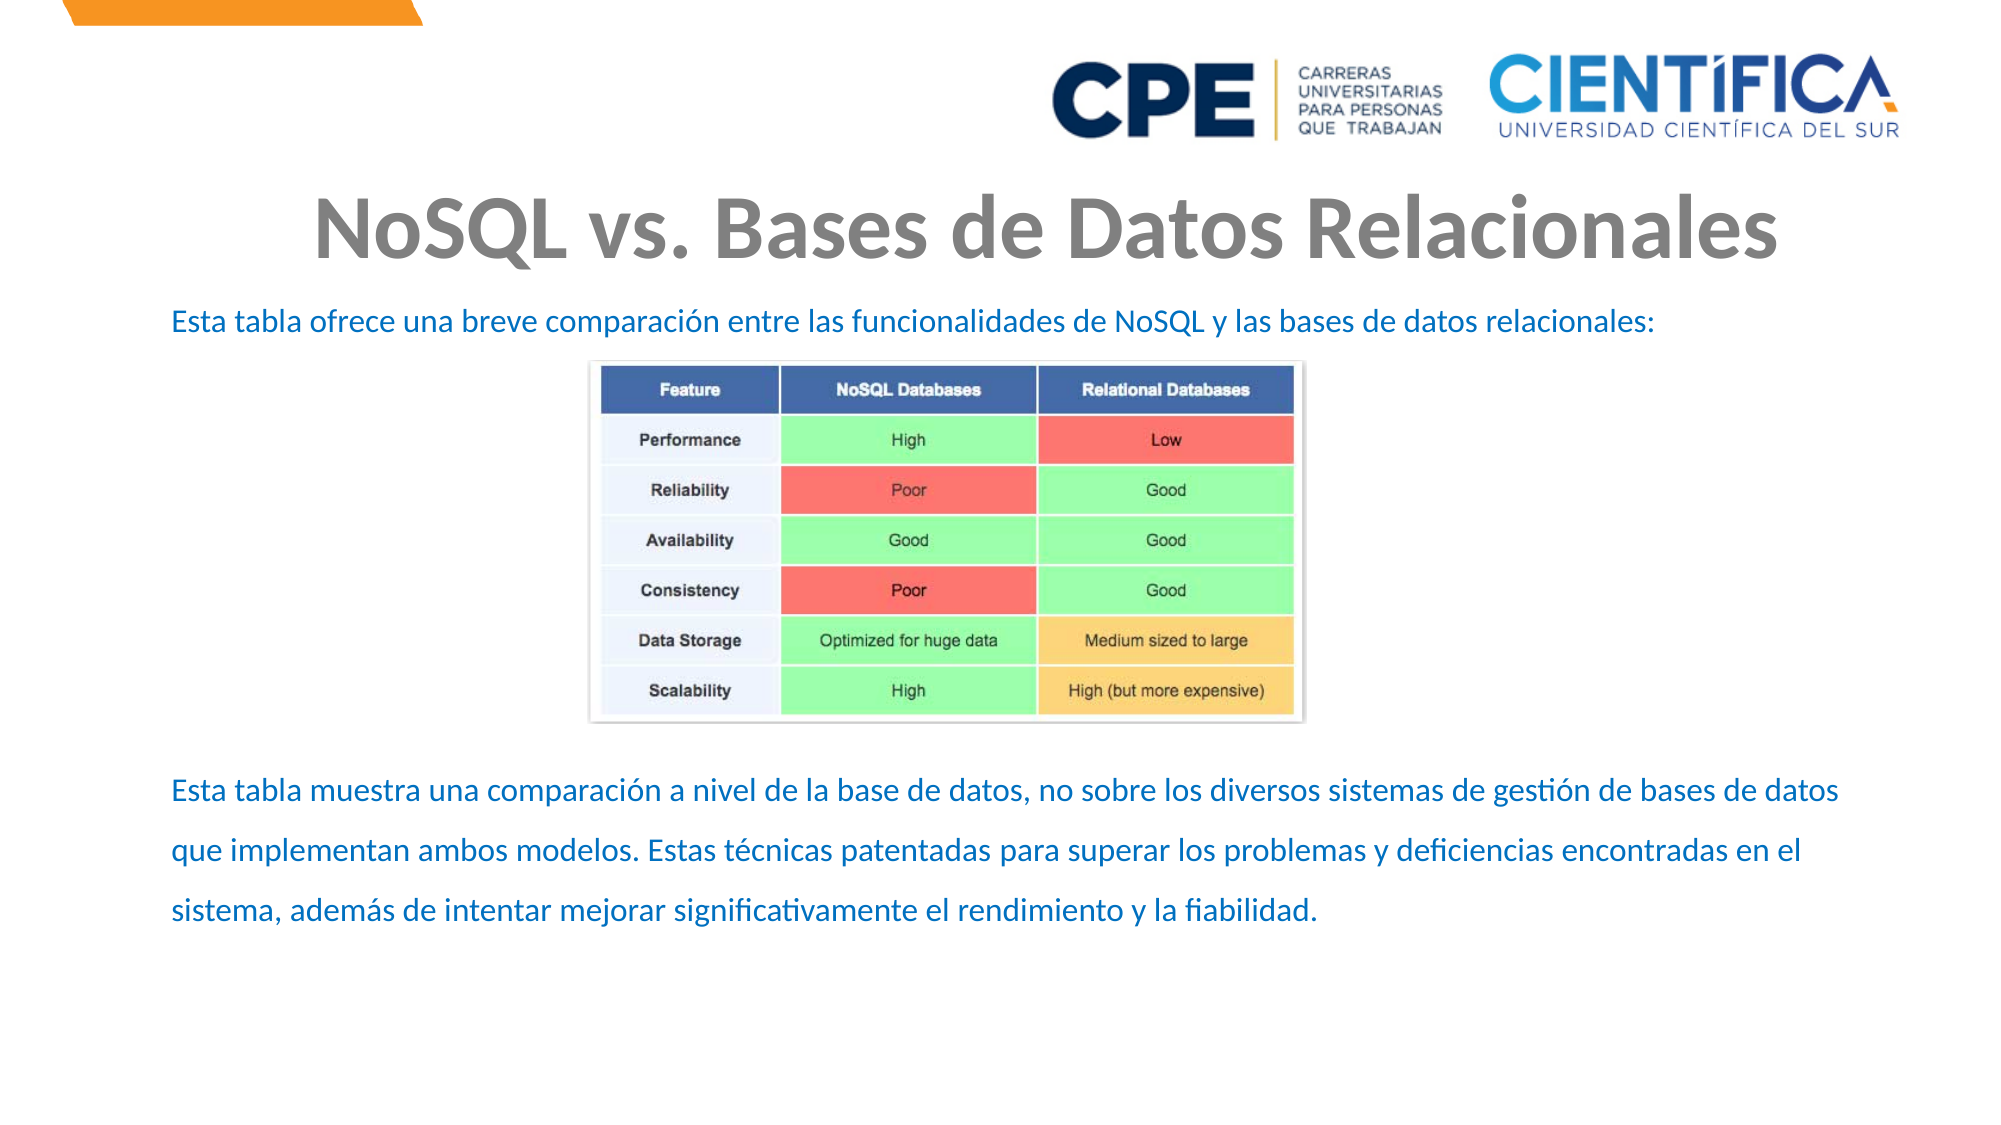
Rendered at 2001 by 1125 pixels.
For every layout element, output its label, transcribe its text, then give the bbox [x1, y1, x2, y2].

text_box NoSQL vs. Bases de Datos Relacionales [273, 171, 1822, 272]
text_box Esta tabla muestra una comparación a nivel de la base de datos, no sobre los diversos sistemas de gestión de bases de datos que implementan ambos modelos. Estas técnicas patentadas para superar los problemas y deficiencias encontradas en el sistema, además de intentar mejorar significativamente el rendimiento y la fiabilidad. [156, 740, 1877, 936]
picture [0, 0, 2000, 1125]
text_box Esta tabla ofrece una breve comparación entre las funcionalidades de NoSQL y las bases de datos relacionales: [156, 272, 1877, 349]
